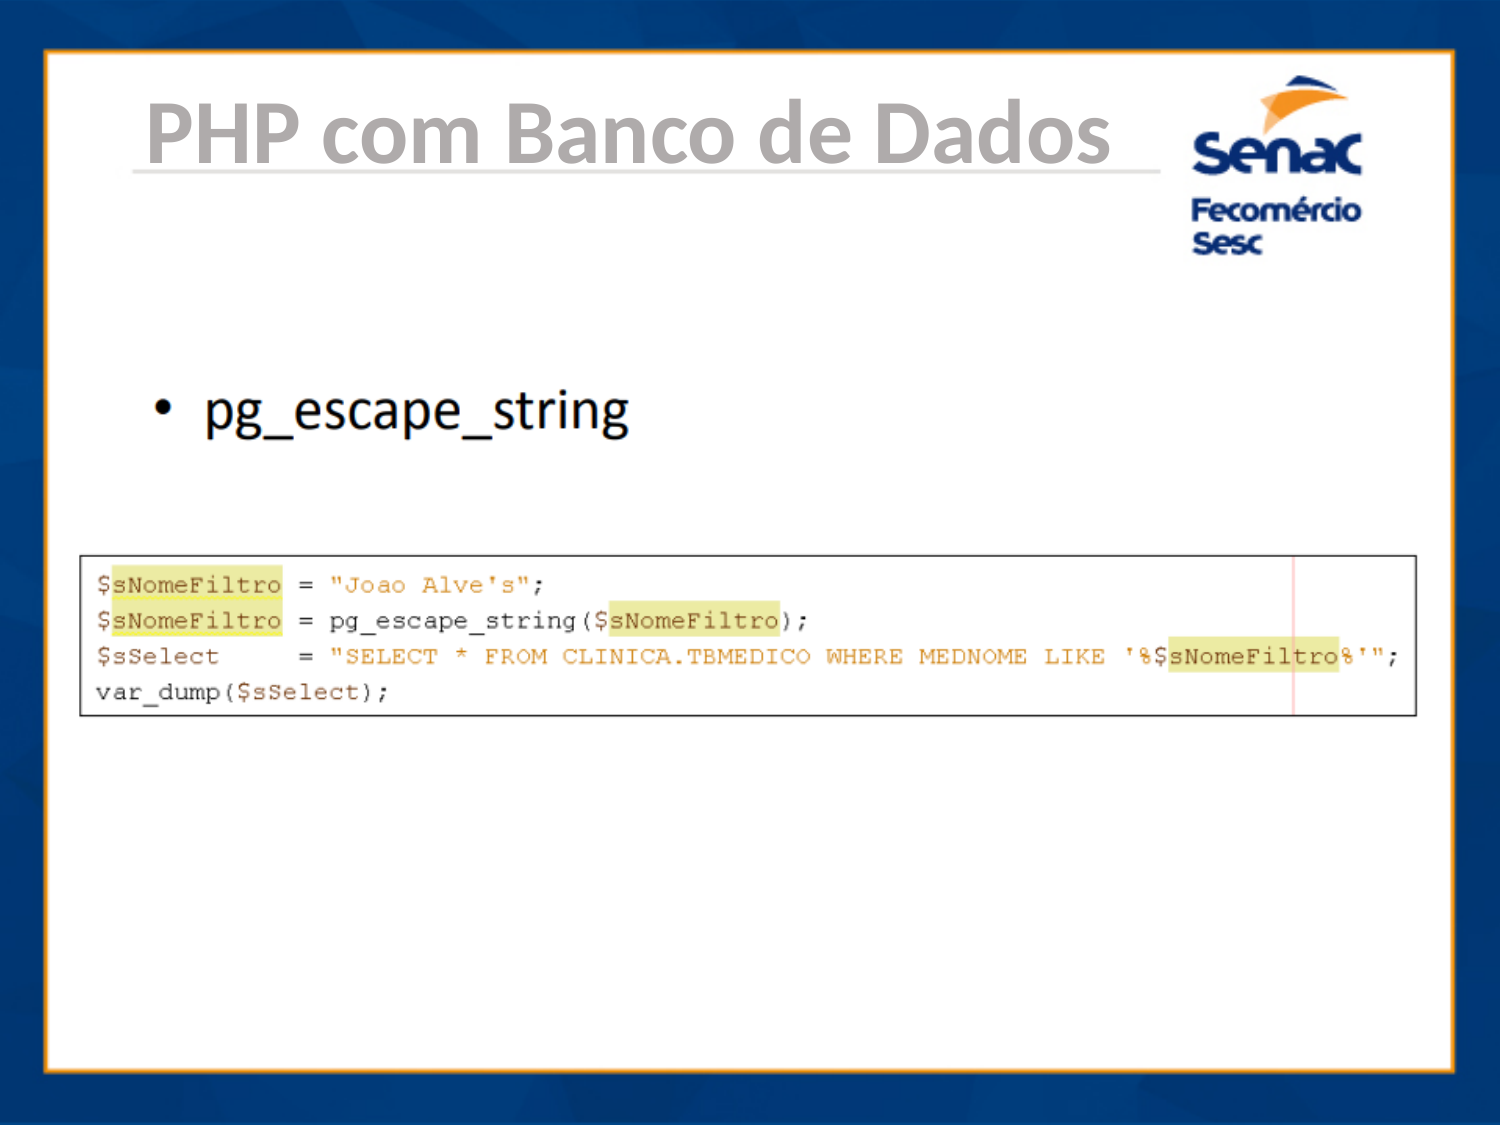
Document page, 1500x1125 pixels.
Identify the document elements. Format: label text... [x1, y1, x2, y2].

text_box PHP com Banco de Dados [130, 77, 1130, 191]
picture [0, 0, 1500, 1125]
